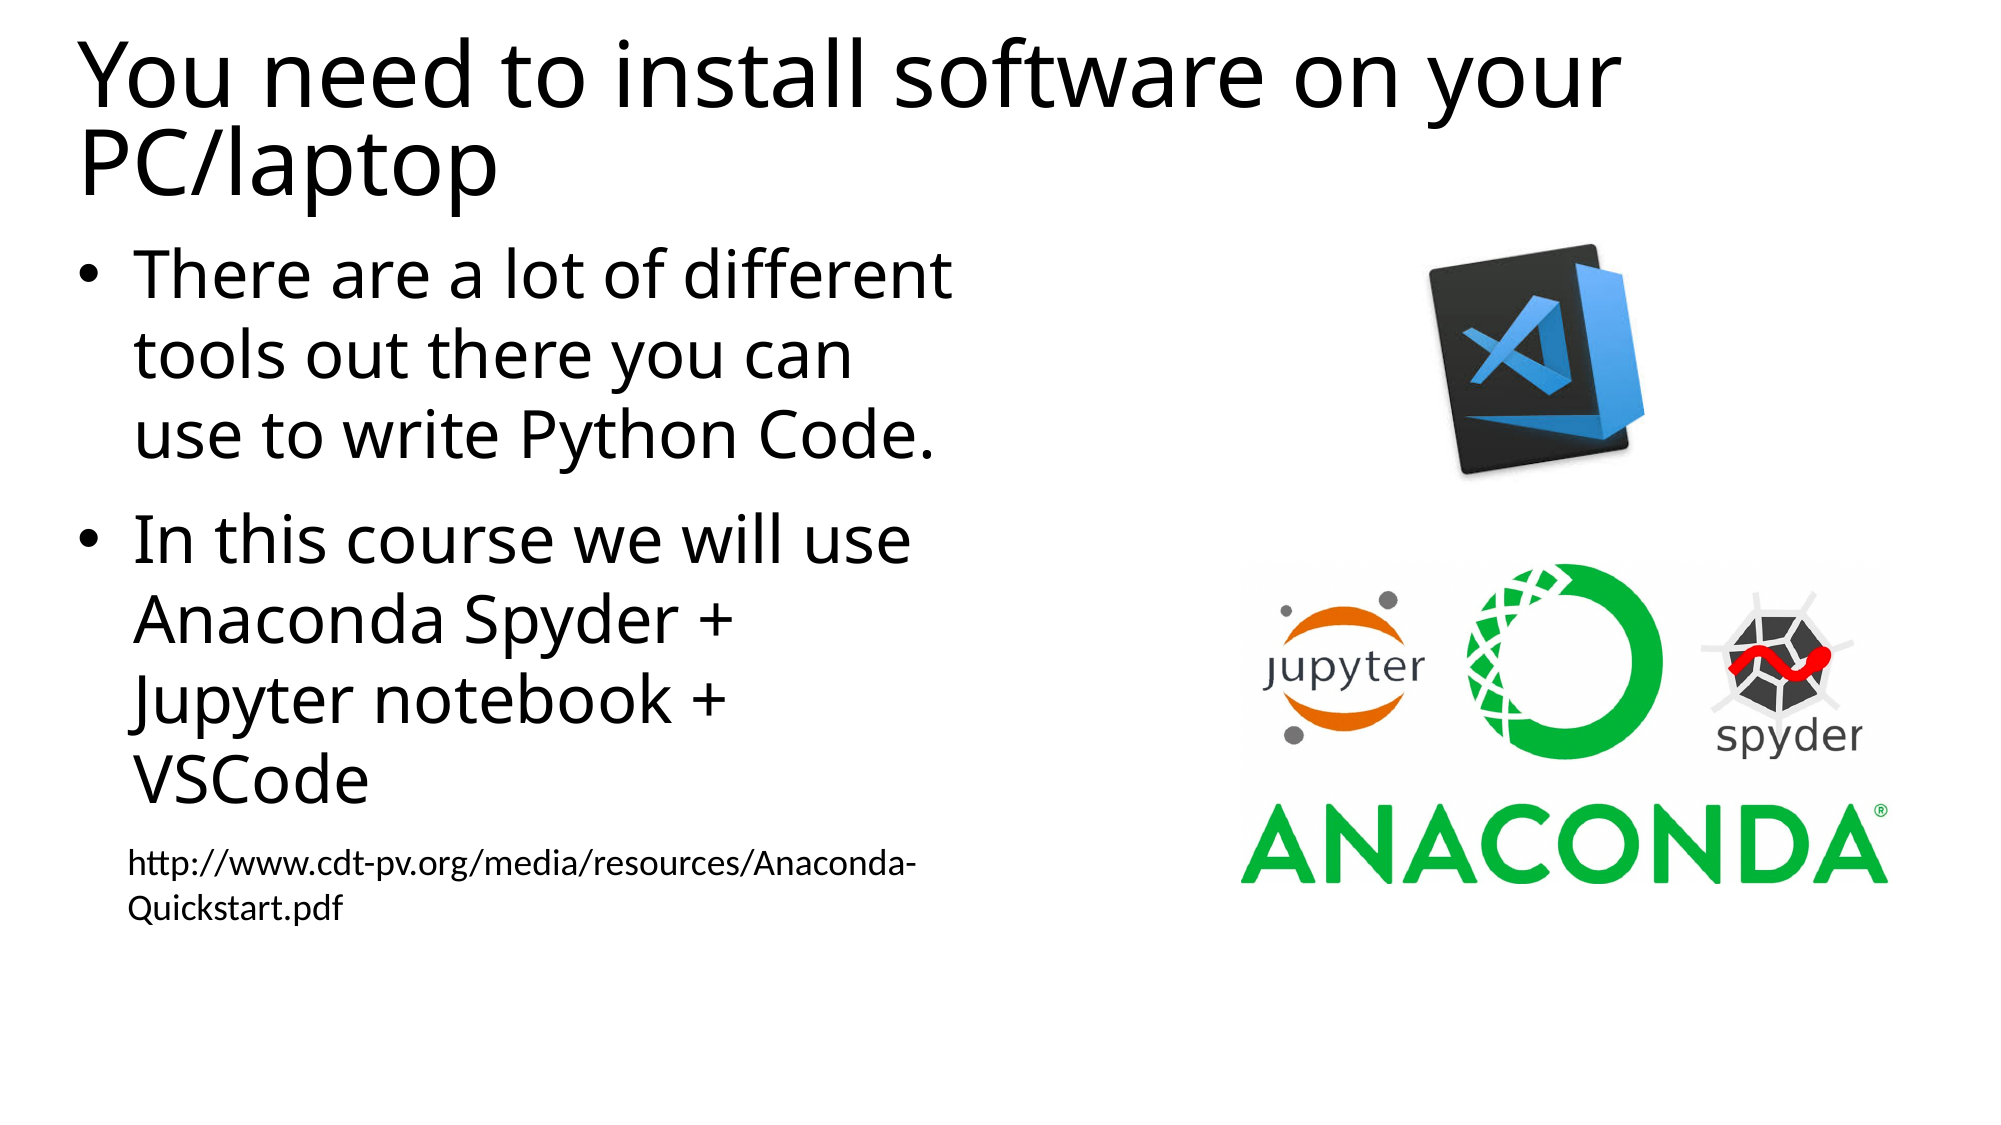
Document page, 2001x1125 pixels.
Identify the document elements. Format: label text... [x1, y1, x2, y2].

picture [1421, 240, 1646, 485]
list There are a lot of different tools out there you can use to write Python Code. In this course we will use Anaconda Spyder + Jupyter notebook + VSCode [62, 224, 984, 1038]
text_box http://www.cdt-pv.org/media/resources/Anaconda-Quickstart.pdf [112, 831, 1113, 936]
picture [1241, 562, 1893, 885]
title You need to install software on your PC/laptop [62, 29, 1953, 205]
